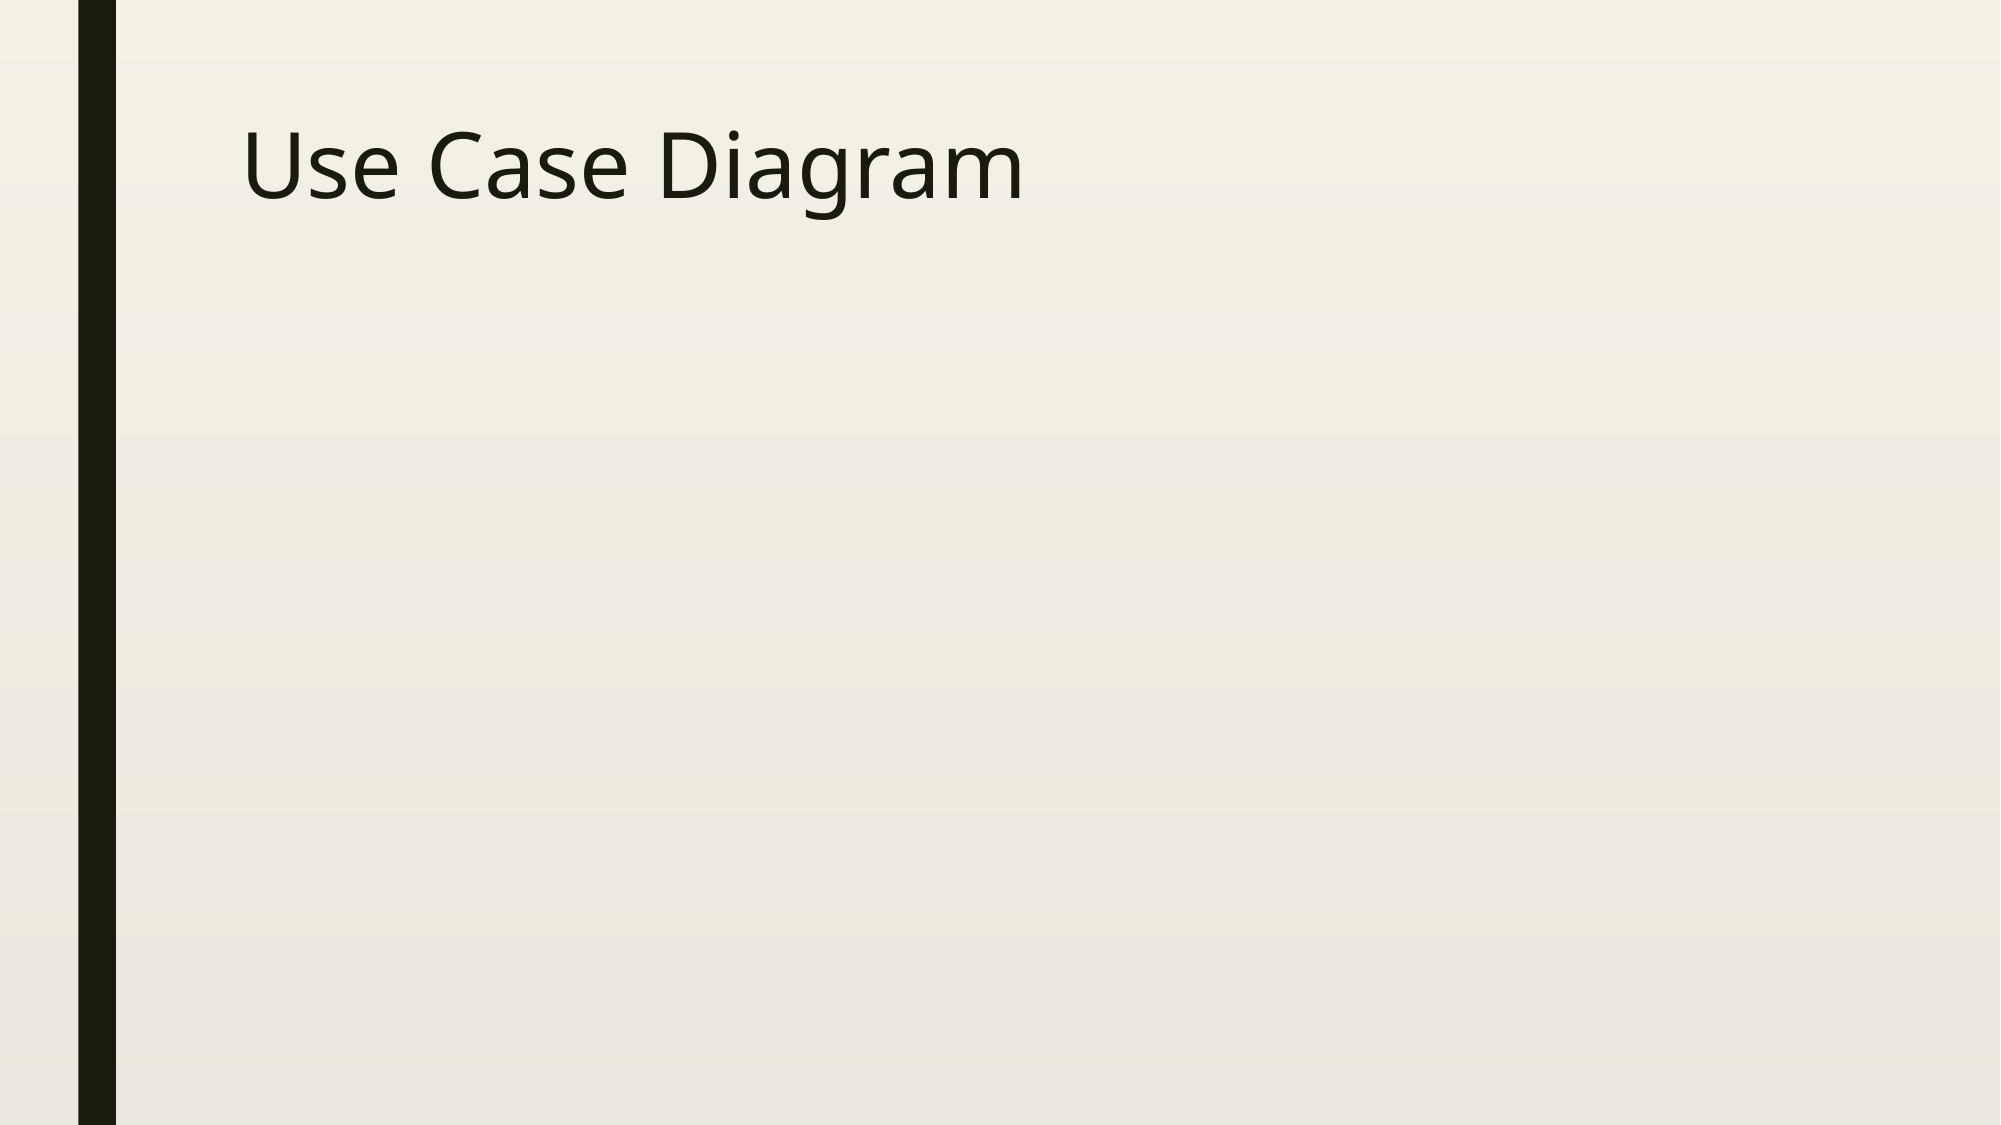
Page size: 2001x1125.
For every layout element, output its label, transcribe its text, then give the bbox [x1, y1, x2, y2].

title Use Case Diagram [225, 112, 1800, 357]
